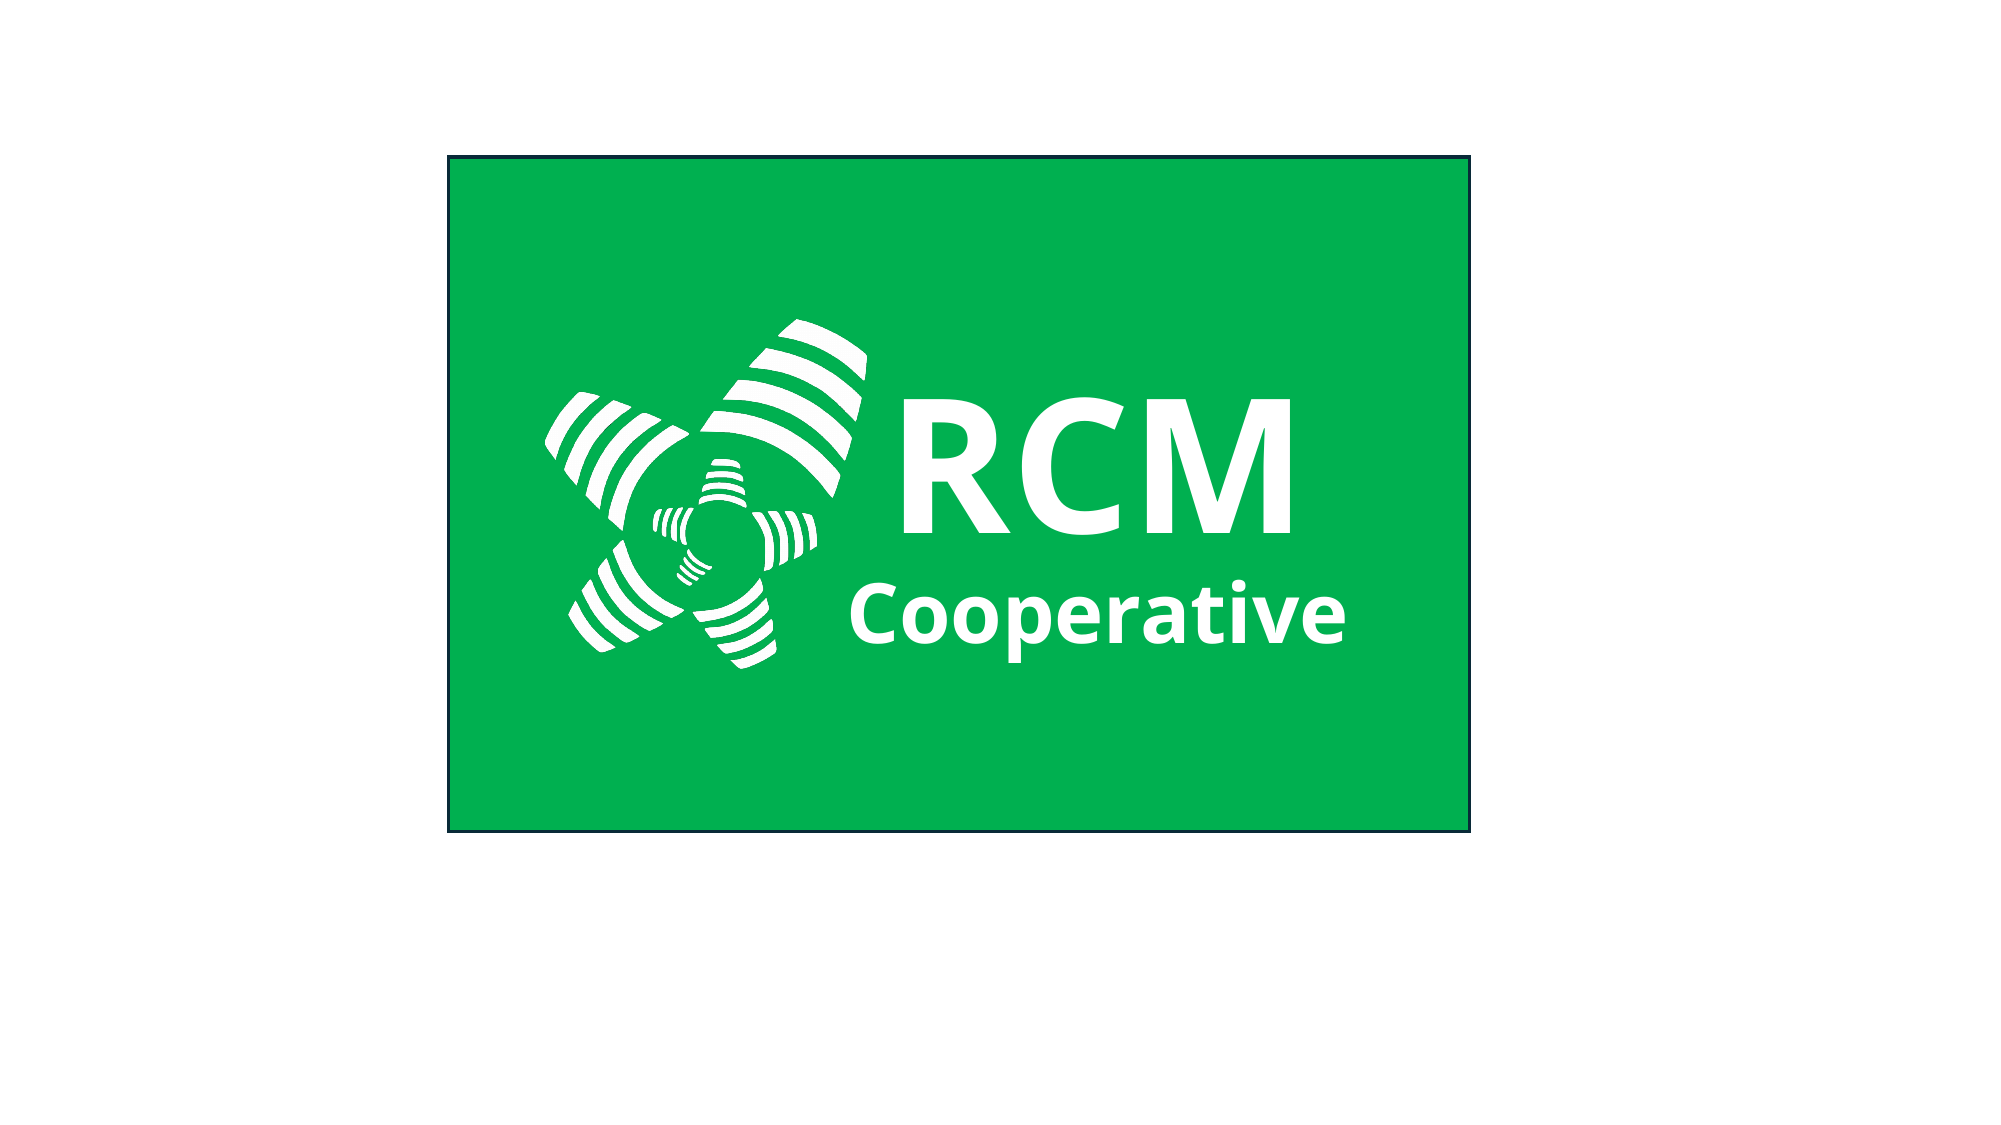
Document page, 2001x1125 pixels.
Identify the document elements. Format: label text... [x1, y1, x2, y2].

picture [545, 318, 868, 670]
text_box Cooperative [868, 552, 1364, 668]
text_box [447, 155, 1471, 833]
text_box RCM [868, 338, 1339, 552]
